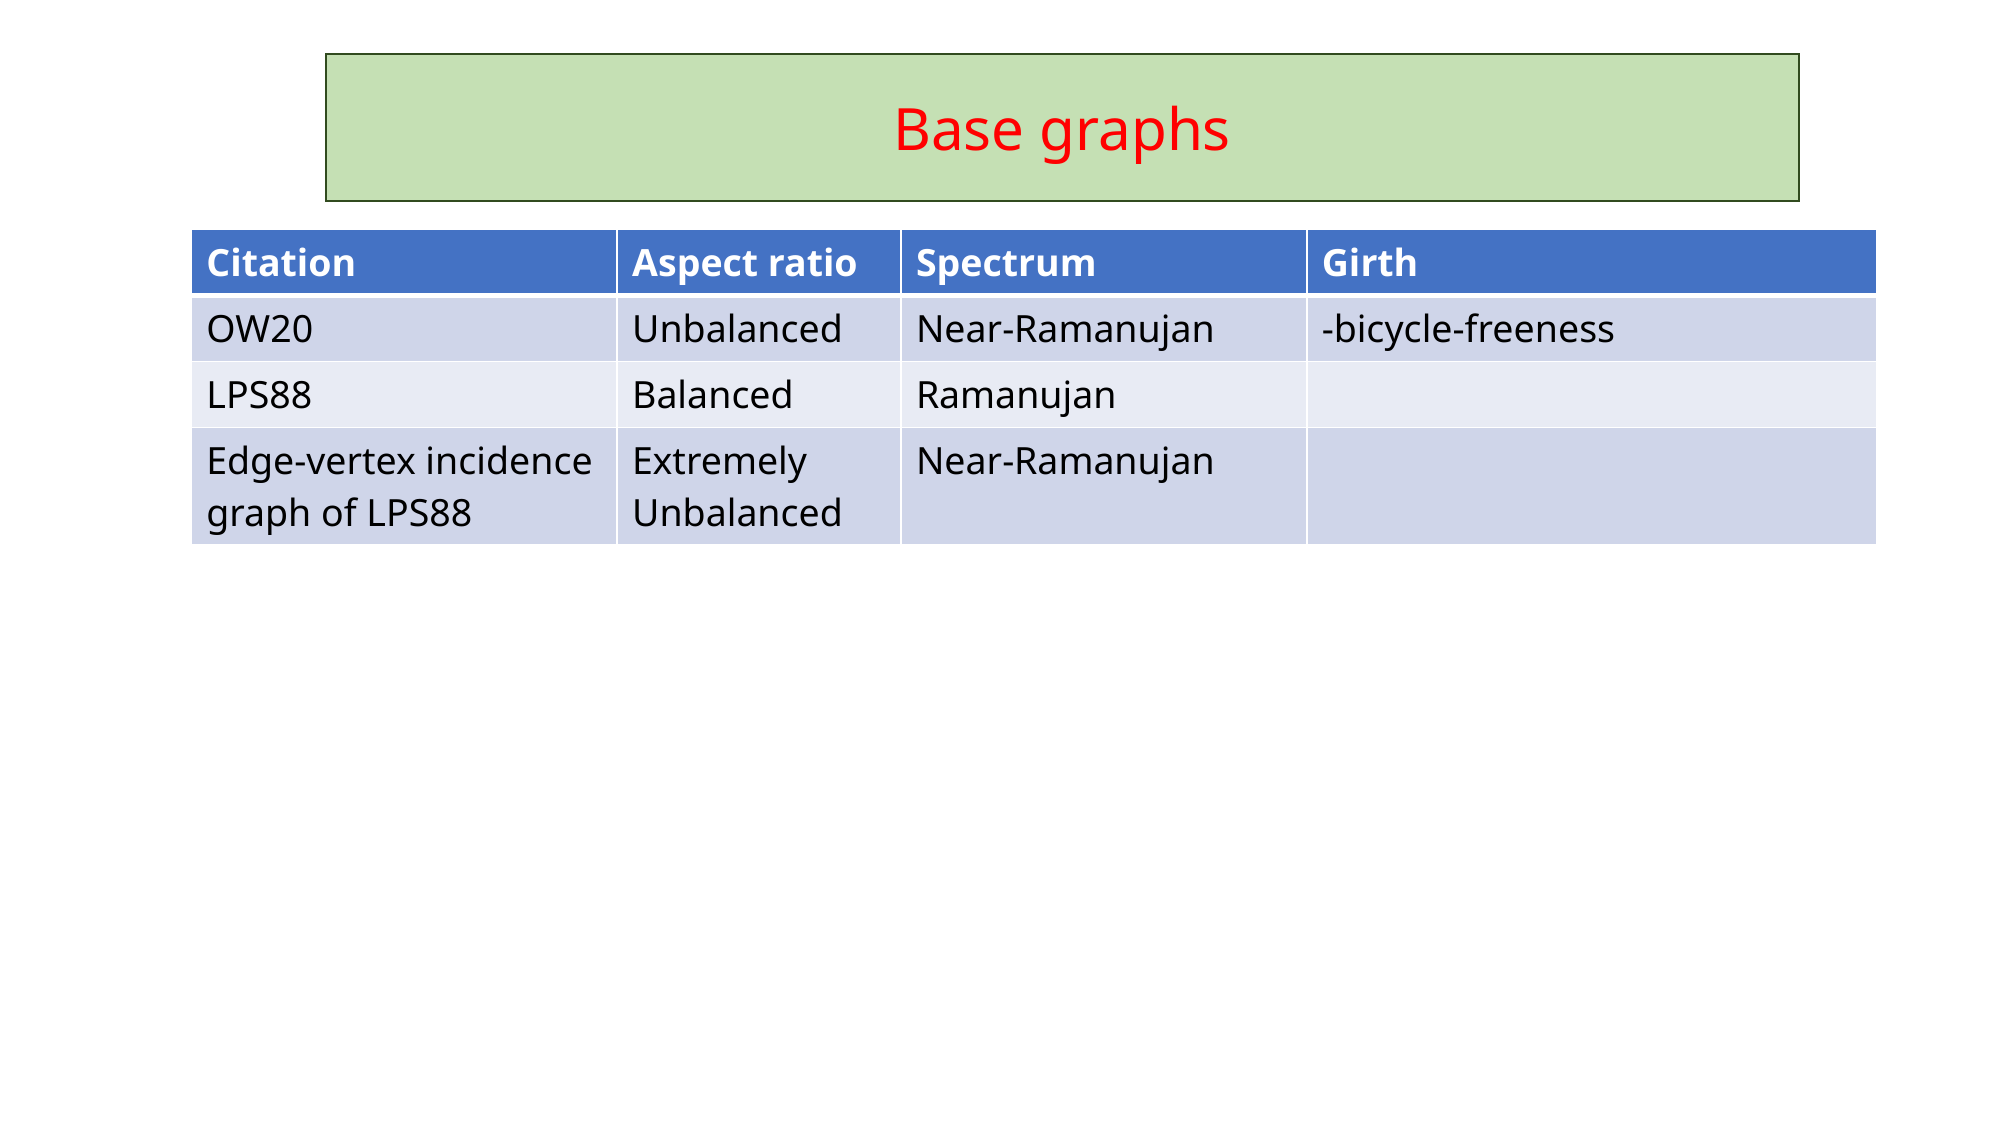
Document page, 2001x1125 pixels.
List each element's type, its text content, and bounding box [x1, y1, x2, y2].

text_box Base graphs [325, 53, 1800, 202]
